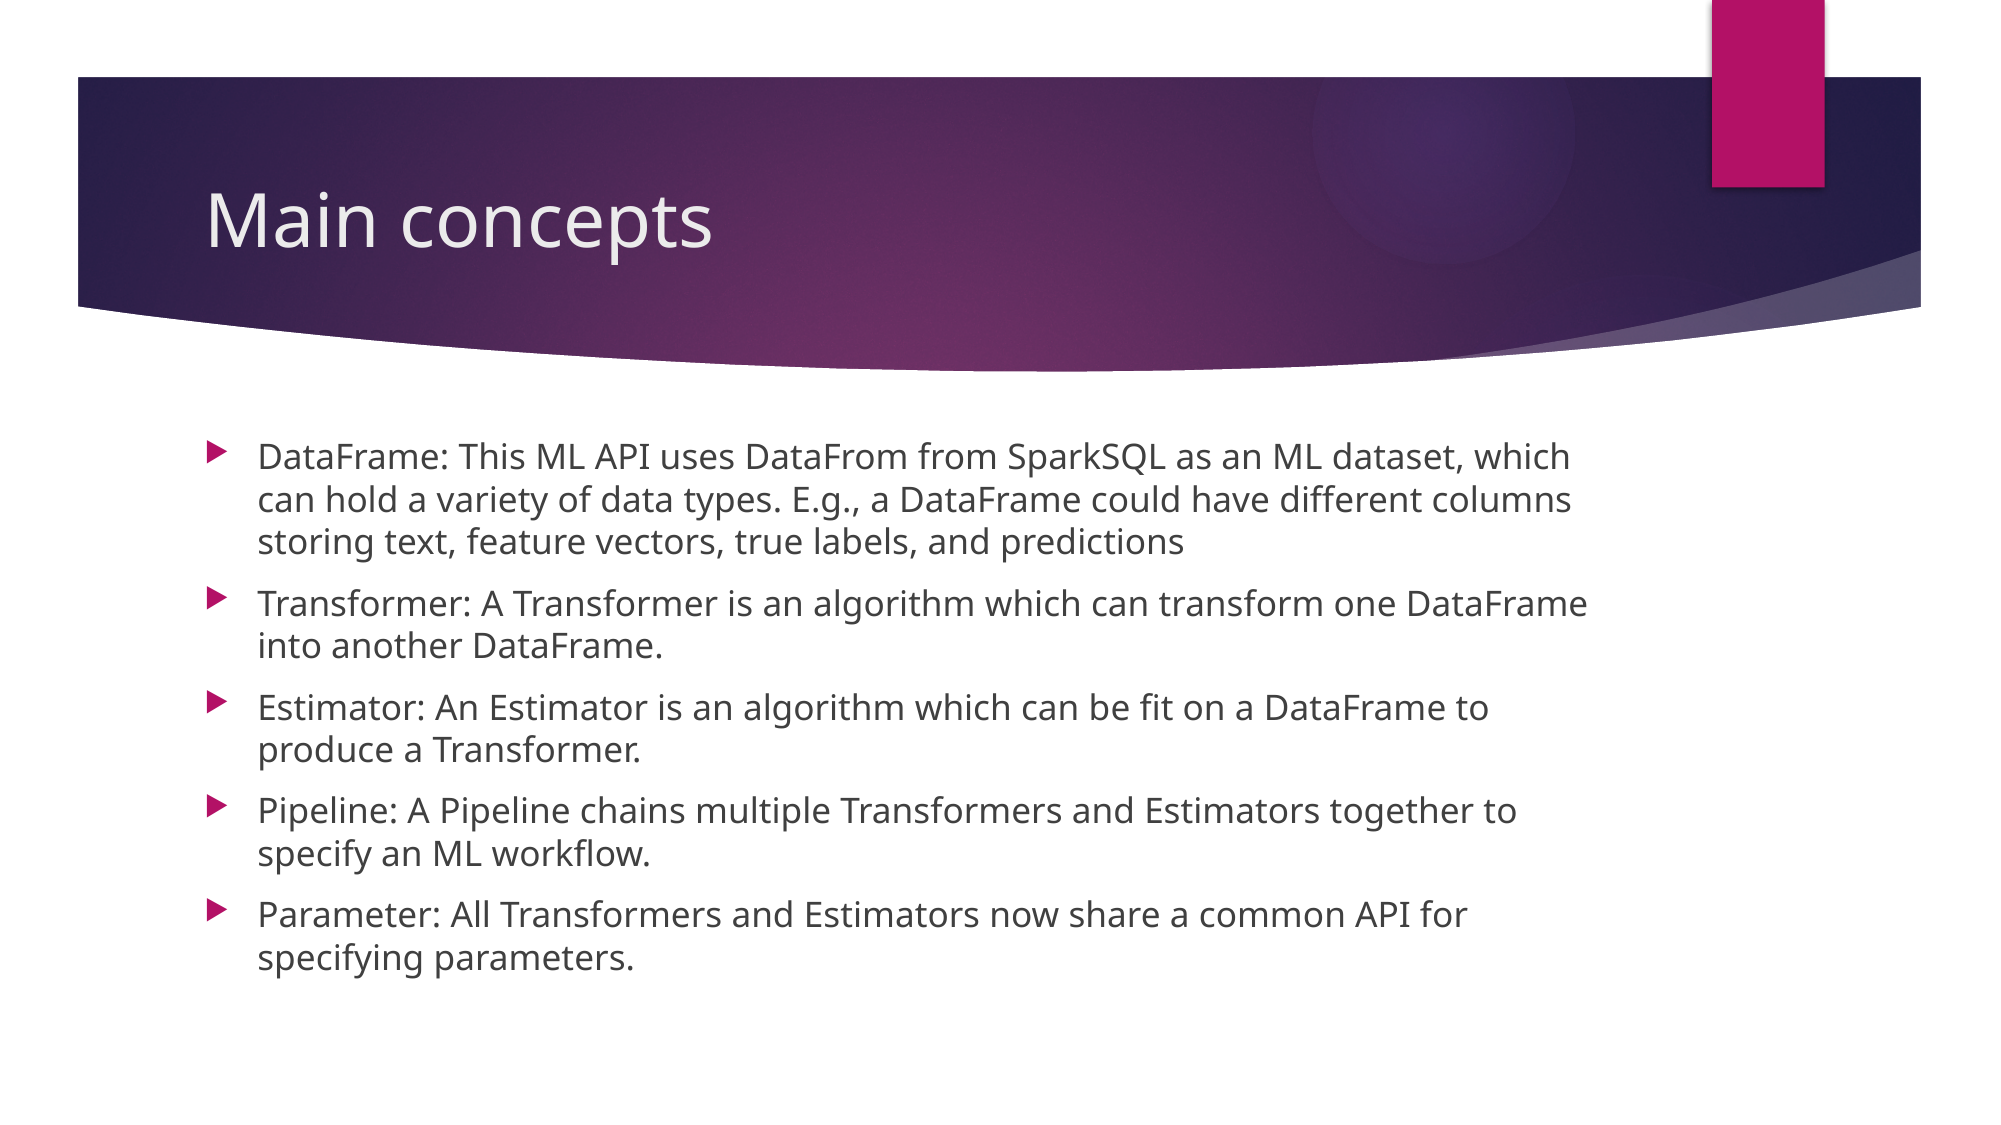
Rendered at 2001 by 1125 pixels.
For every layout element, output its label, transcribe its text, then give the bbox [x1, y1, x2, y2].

title Main concepts [189, 159, 1627, 276]
list DataFrame: This ML API uses DataFrom from SparkSQL as an ML dataset, which can hold a variety of data types. E.g., a DataFrame could have different columns storing text, feature vectors, true labels, and predictions Transformer: A Transformer is an algorithm which can transform one DataFrame into another DataFrame. Estimator: An Estimator is an algorithm which can be fit on a DataFrame to produce a Transformer. Pipeline: A Pipeline chains multiple Transformers and Estimators together to specify an ML workflow. Parameter: All Transformers and Estimators now share a common API for specifying parameters. [189, 427, 1638, 988]
